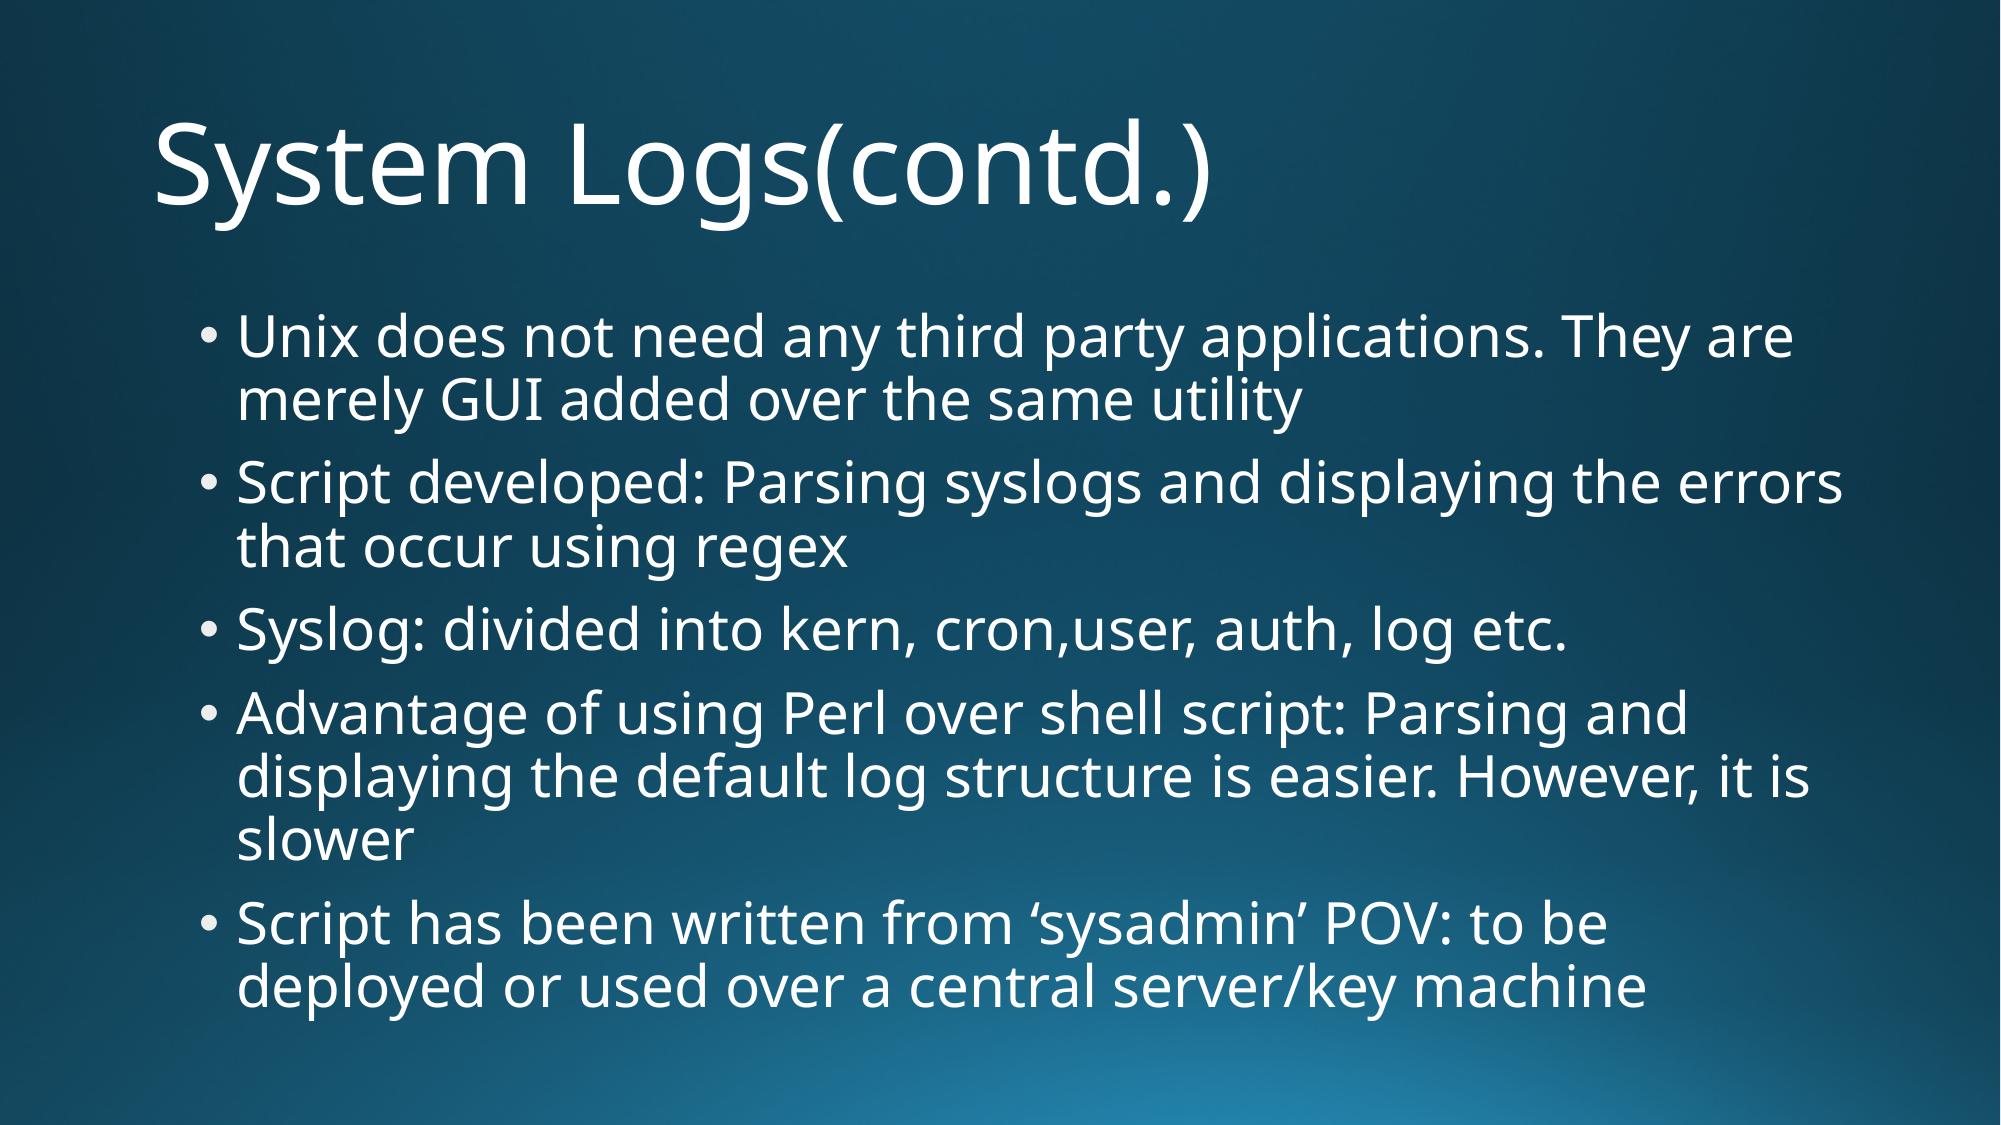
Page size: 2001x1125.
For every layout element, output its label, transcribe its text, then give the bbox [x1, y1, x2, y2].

title System Logs(contd.) [137, 59, 1863, 278]
picture [0, 0, 2001, 1125]
list Unix does not need any third party applications. They are merely GUI added over the same utility Script developed: Parsing syslogs and displaying the errors that occur using regex Syslog: divided into kern, cron,user, auth, log etc. Advantage of using Perl over shell script: Parsing and displaying the default log structure is easier. However, it is slower Script has been written from ‘sysadmin’ POV: to be deployed or used over a central server/key machine [183, 299, 1863, 1014]
